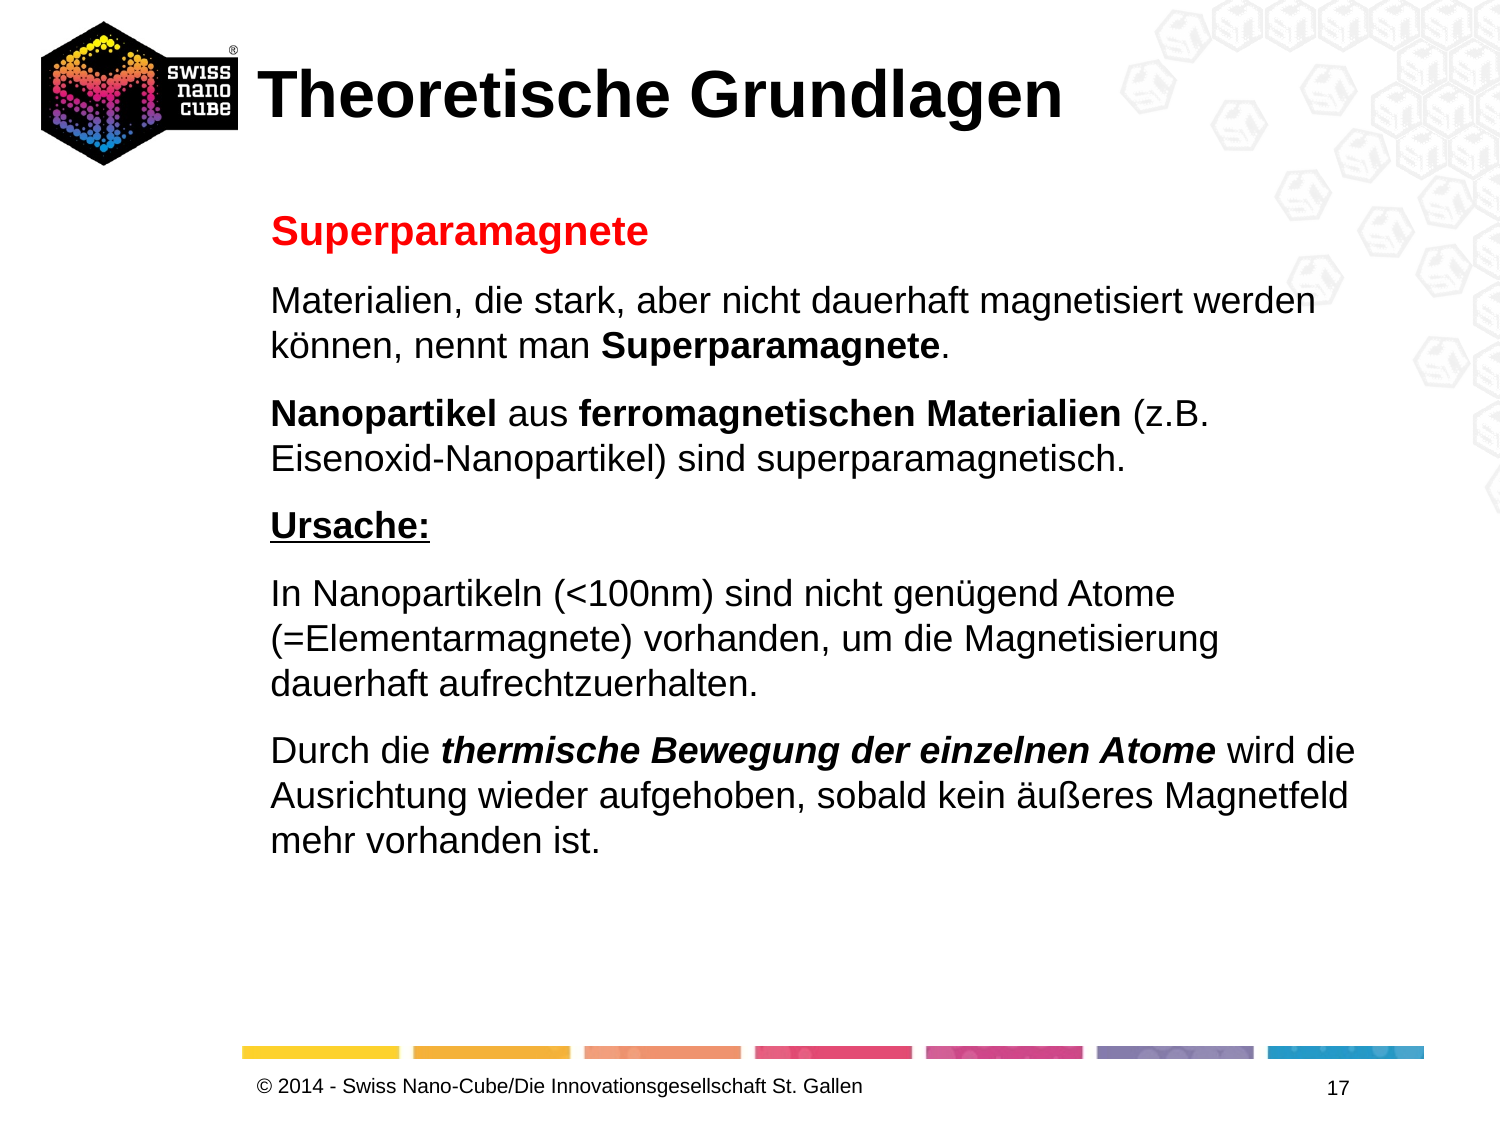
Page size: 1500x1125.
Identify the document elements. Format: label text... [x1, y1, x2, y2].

picture [41, 21, 238, 166]
picture [242, 1046, 1424, 1059]
slide_number 17 [1245, 1067, 1431, 1107]
text_box Superparamagnete Materialien, die stark, aber nicht dauerhaft magnetisiert werden können, nennt man Superparamagnete. Nanopartikel aus ferromagnetischen Materialien (z.B. Eisenoxid-Nanopartikel) sind superparamagnetisch. Ursache: In Nanopartikeln (<100nm) sind nicht genügend Atome (=Elementarmagnete) vorhanden, um die Magnetisierung dauerhaft aufrechtzuerhalten. Durch die thermische Bewegung der einzelnen Atome wird die Ausrichtung wieder aufgehoben, sobald kein äußeres Magnetfeld mehr vorhanden ist. [211, 196, 1393, 793]
title Theoretische Grundlagen [241, 39, 1363, 144]
